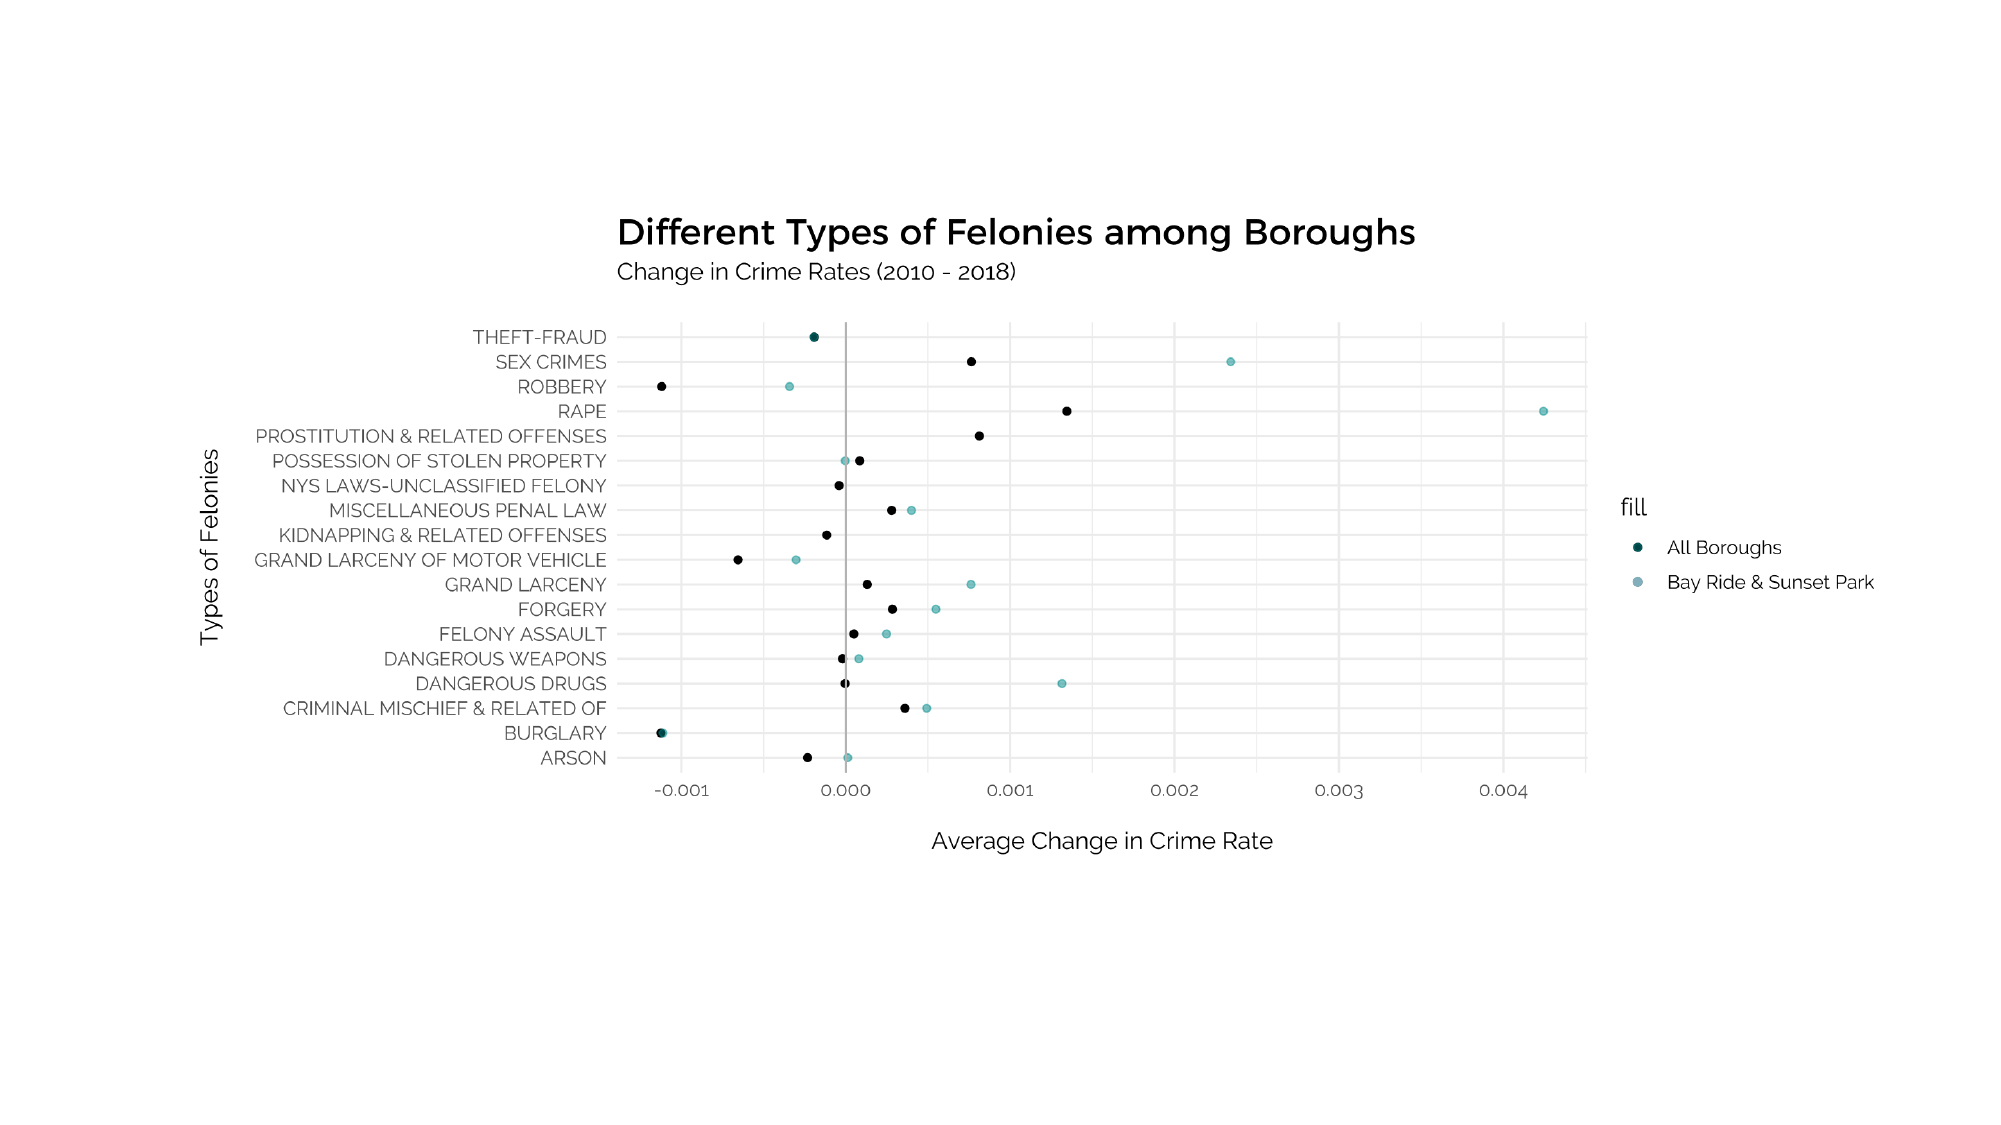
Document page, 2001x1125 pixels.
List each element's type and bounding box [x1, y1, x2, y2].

picture [163, 169, 1896, 892]
